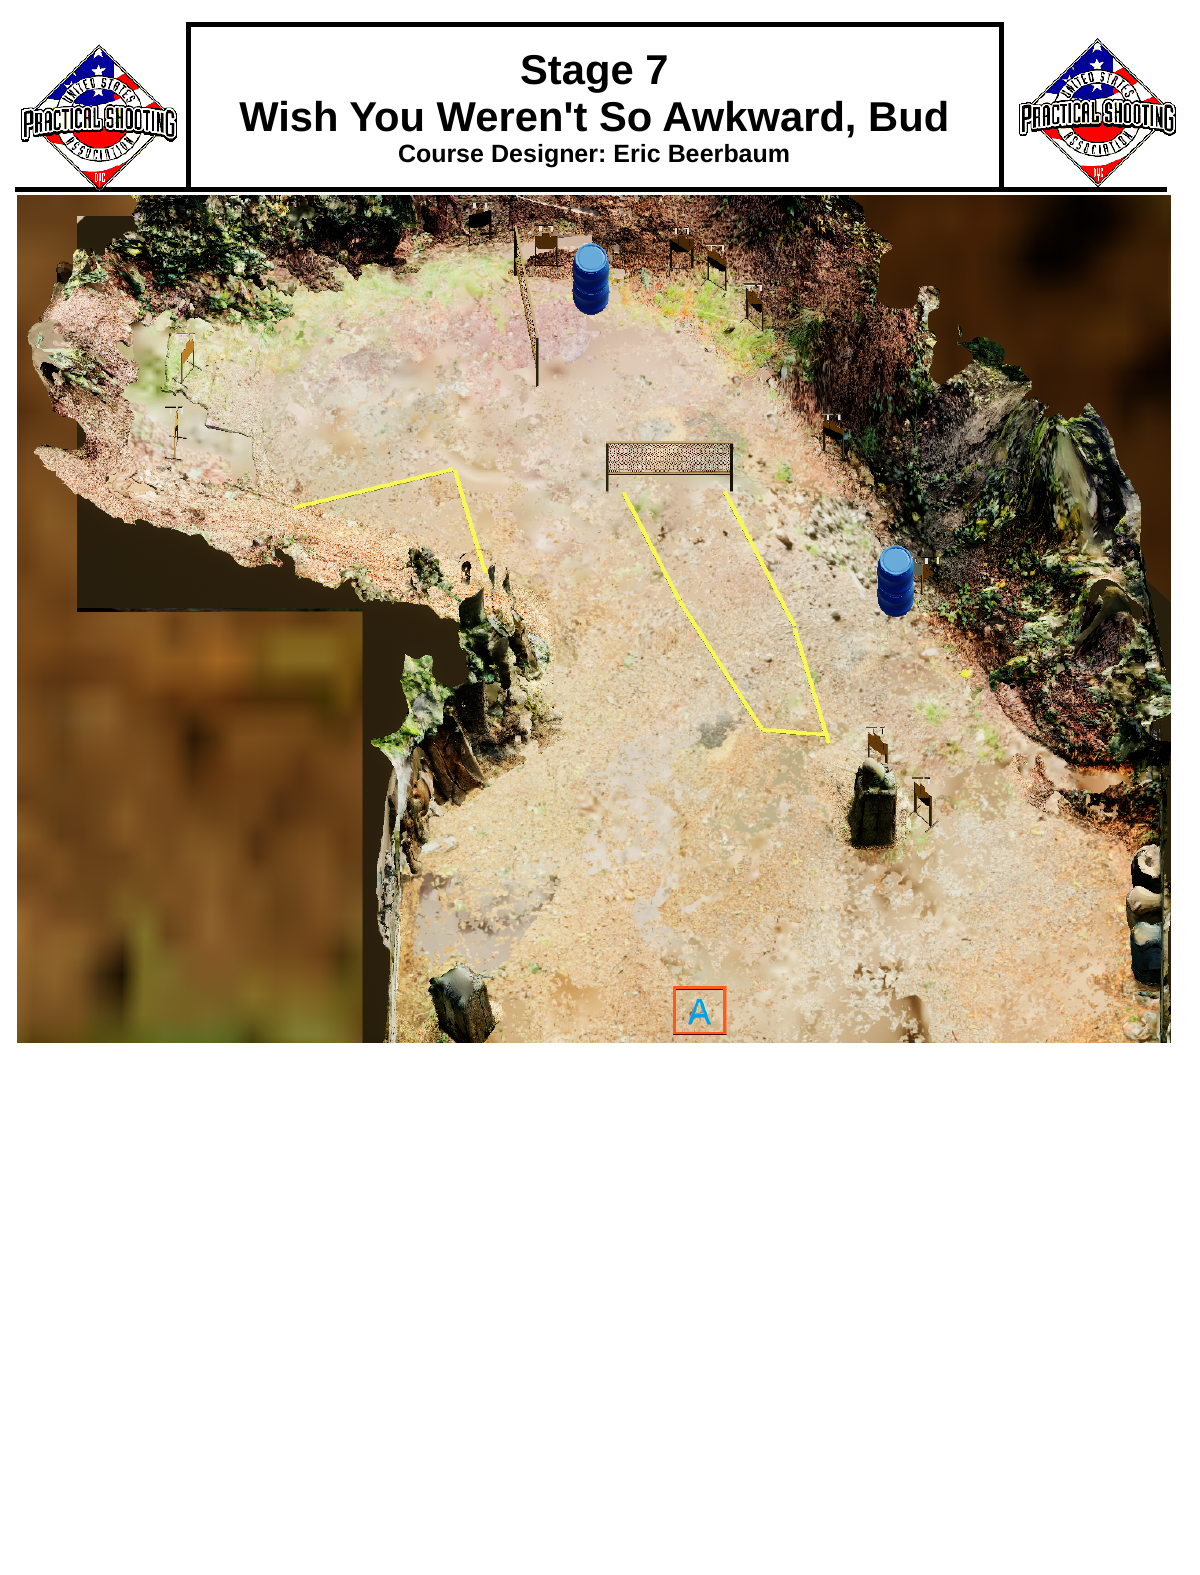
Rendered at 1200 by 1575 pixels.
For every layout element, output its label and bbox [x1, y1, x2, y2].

picture [13, 42, 1171, 1043]
picture [1011, 37, 1186, 191]
text_box [17, 24, 1166, 190]
